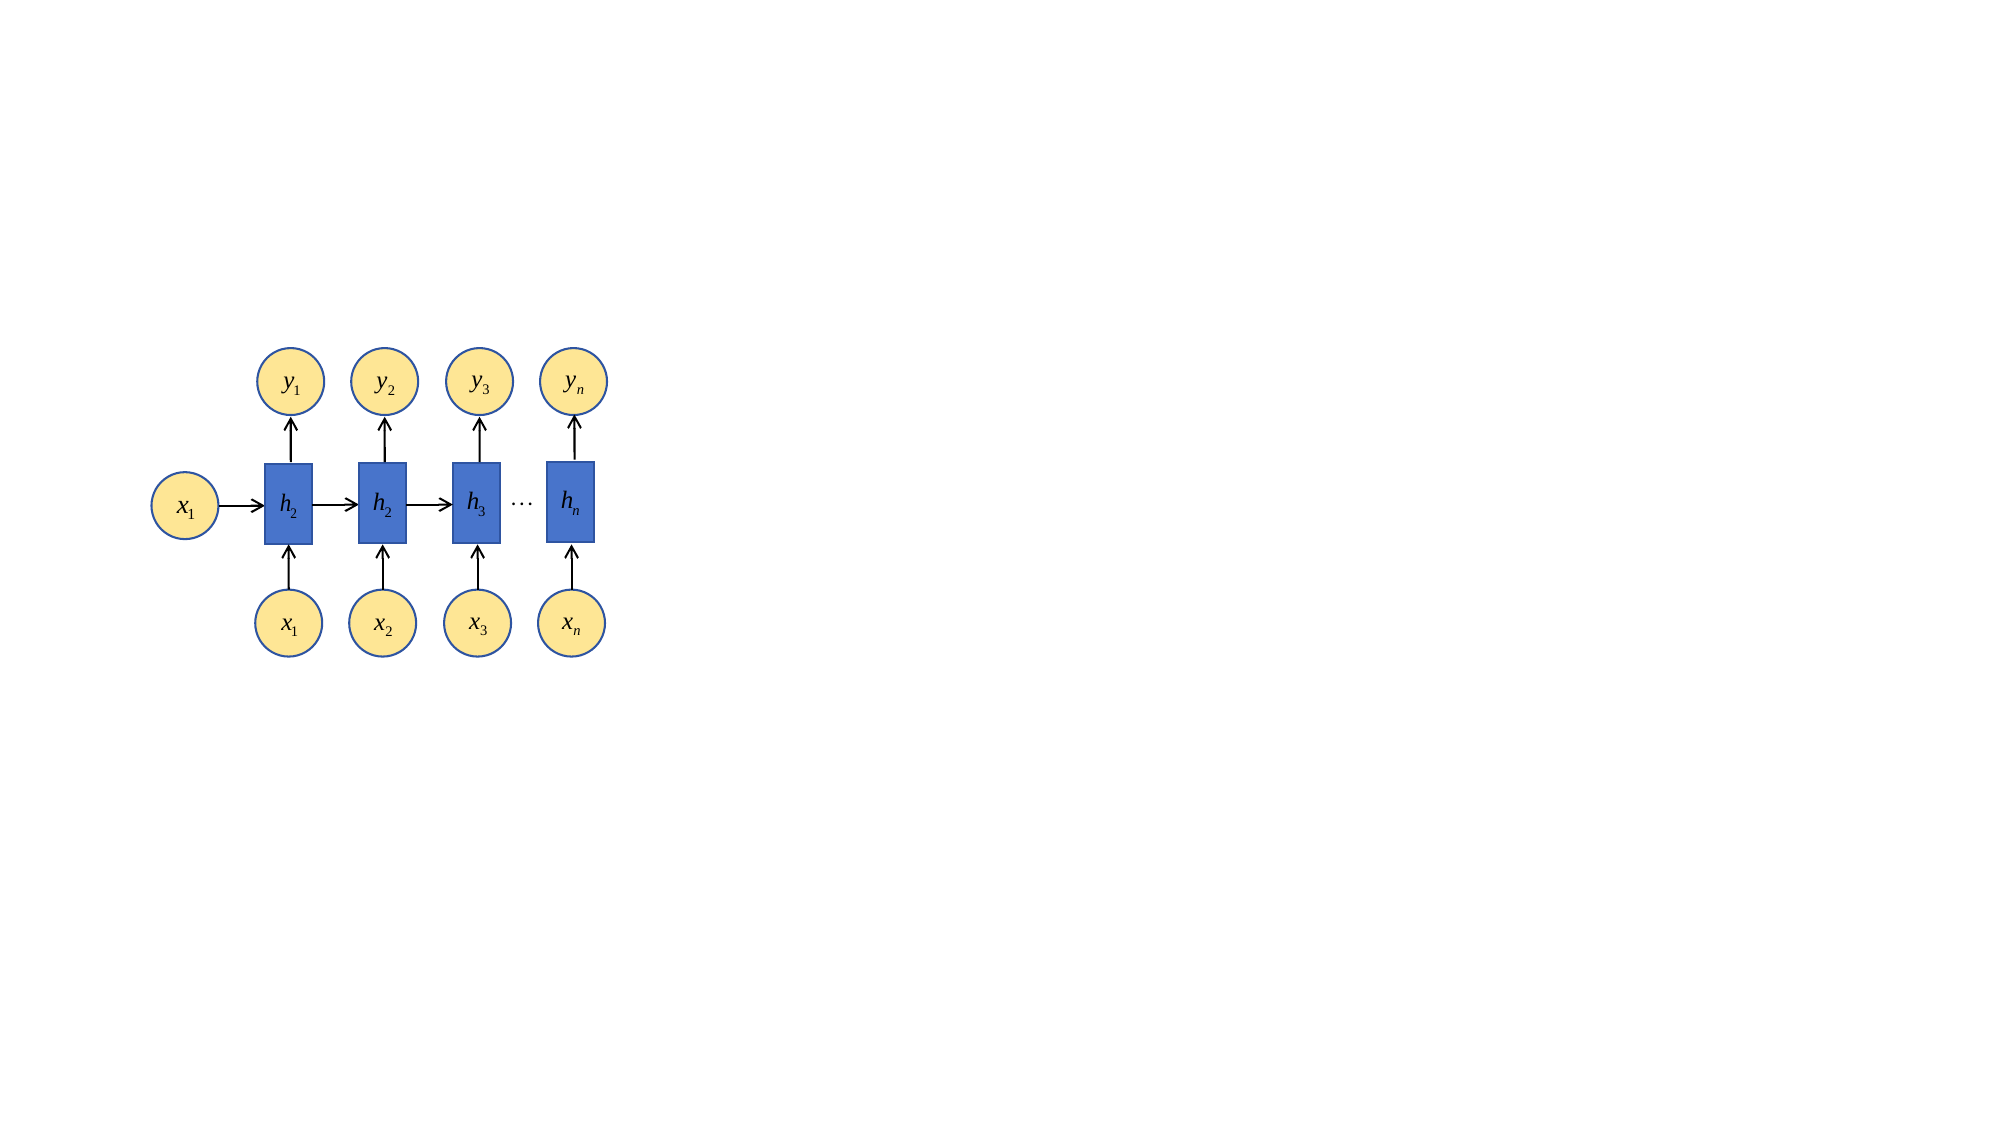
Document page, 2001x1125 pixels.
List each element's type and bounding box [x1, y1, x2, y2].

text_box [546, 461, 595, 543]
text_box [358, 462, 407, 544]
text_box [558, 362, 589, 401]
text_box [264, 463, 313, 545]
text_box [368, 604, 397, 642]
text_box [463, 603, 492, 643]
text_box [256, 347, 326, 417]
text_box [150, 471, 220, 541]
text_box [171, 486, 200, 525]
text_box [537, 588, 607, 658]
text_box [275, 486, 302, 523]
text_box [443, 588, 513, 658]
text_box [254, 588, 324, 658]
text_box [445, 347, 515, 416]
text_box [539, 347, 609, 417]
text_box [348, 588, 418, 658]
text_box [369, 363, 400, 400]
text_box [452, 462, 501, 544]
text_box [508, 496, 539, 512]
text_box [350, 347, 420, 417]
text_box [556, 603, 587, 643]
text_box [368, 485, 397, 522]
text_box [464, 362, 495, 401]
text_box [556, 483, 585, 522]
text_box [276, 363, 305, 400]
text_box [275, 604, 302, 642]
text_box [462, 484, 491, 523]
